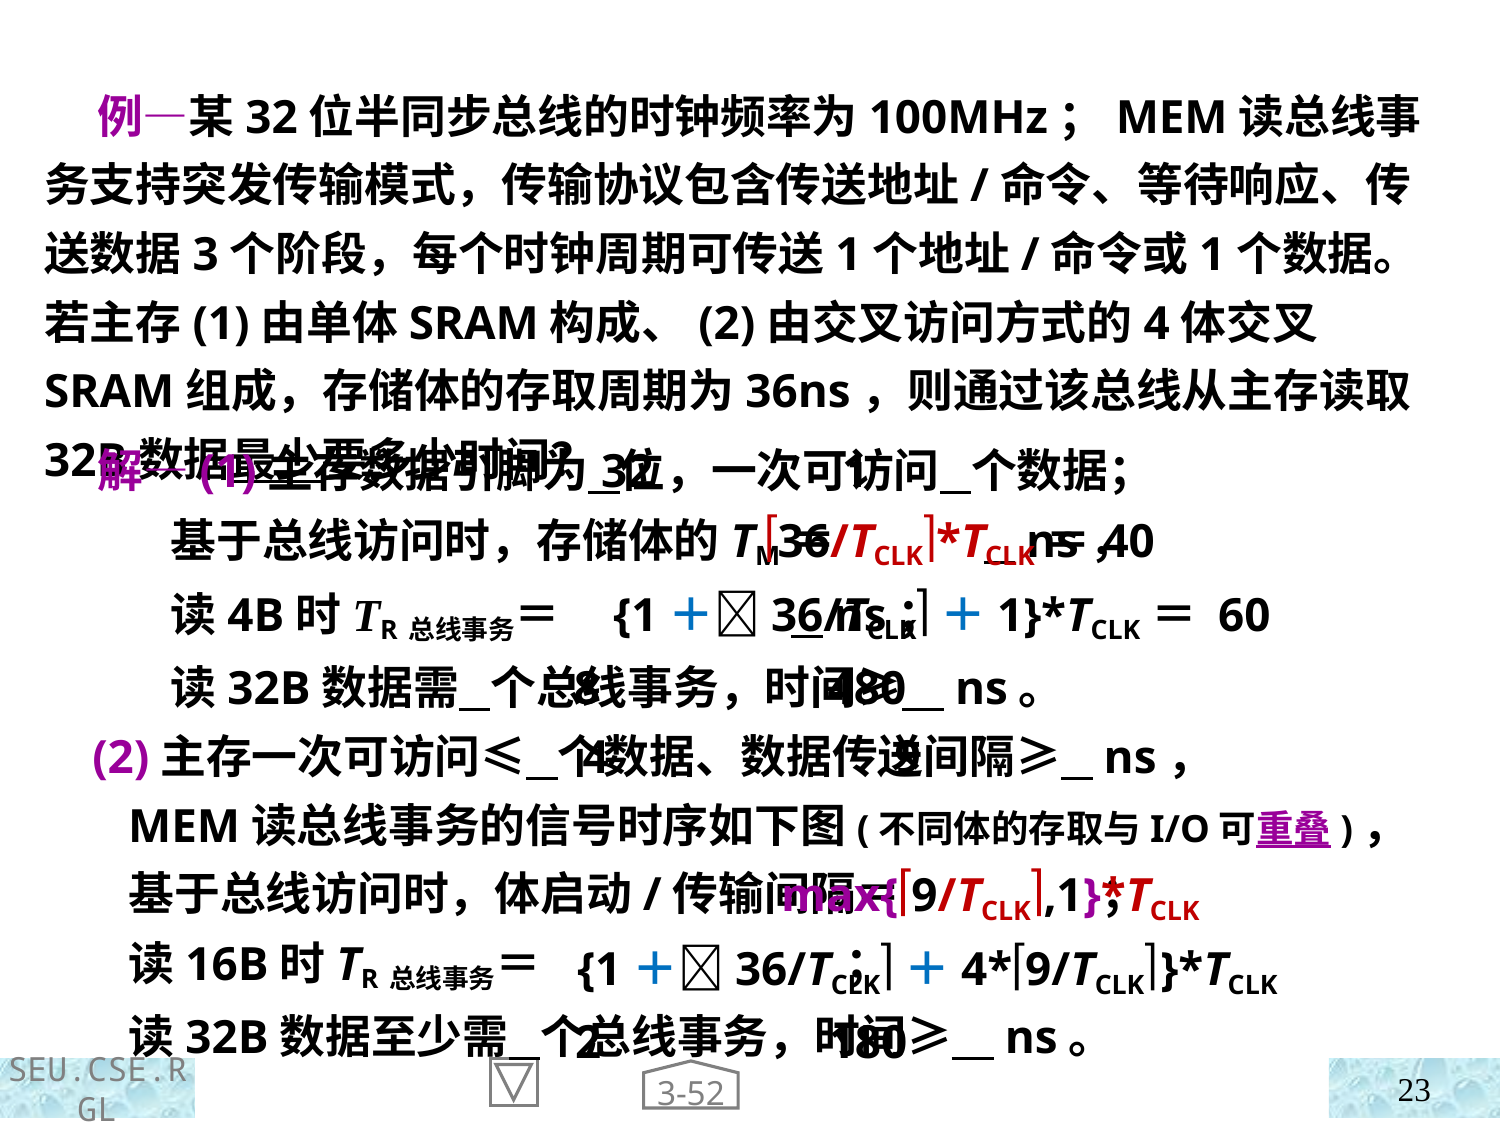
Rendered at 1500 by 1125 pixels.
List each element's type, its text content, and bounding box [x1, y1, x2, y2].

slide_number 23 [1328, 1058, 1500, 1118]
text_box 32 1 36/TCLK*TCLK＝40 {1＋36/TCLK＋1}*TCLK＝60 8 480 4 9 max{9/TCLK,1}*TCLK {1＋36/TCLK＋4*9/TCLK }*TCLK 2 180 [550, 420, 1483, 1076]
text_box 作业6-1：P258— 3、4、6 [0, 1058, 195, 1118]
text_box 例—某32位半同步总线的时钟频率为100MHz；MEM读总线事务支持突发传输模式，传输协议包含传送地址/命令、等待响应、传送数据3个阶段，每个时钟周期可传送1个地址/命令或1个数据。若主存(1)由单体SRAM构成、(2)由交叉访问方式的4体交叉SRAM组成，存储体的存取周期为36ns，则通过该总线从主存读取32B数据最少要多少时间？ [29, 66, 1471, 420]
text_box 解—(1)主存数据引脚为 位，一次可访问 个数据； 基于总线访问时，存储体的TM＝ ns， 读4B时TR总线事务＝ ns； 读32B数据需 个总线事务，时间≥ ns。 (2)主存一次可访问≤ 个数据、数据传送间隔≥ ns， MEM读总线事务的信号时序如下图(不同体的存取与I/O可重叠)， 基于总线访问时，体启动/传输间隔＝ ； 读16B时TR总线事务＝ ； 读32B数据至少需 个总线事务，时间≥ ns。 [29, 420, 550, 1071]
text_box 3-52 [643, 1076, 739, 1109]
text_box [490, 1071, 538, 1106]
